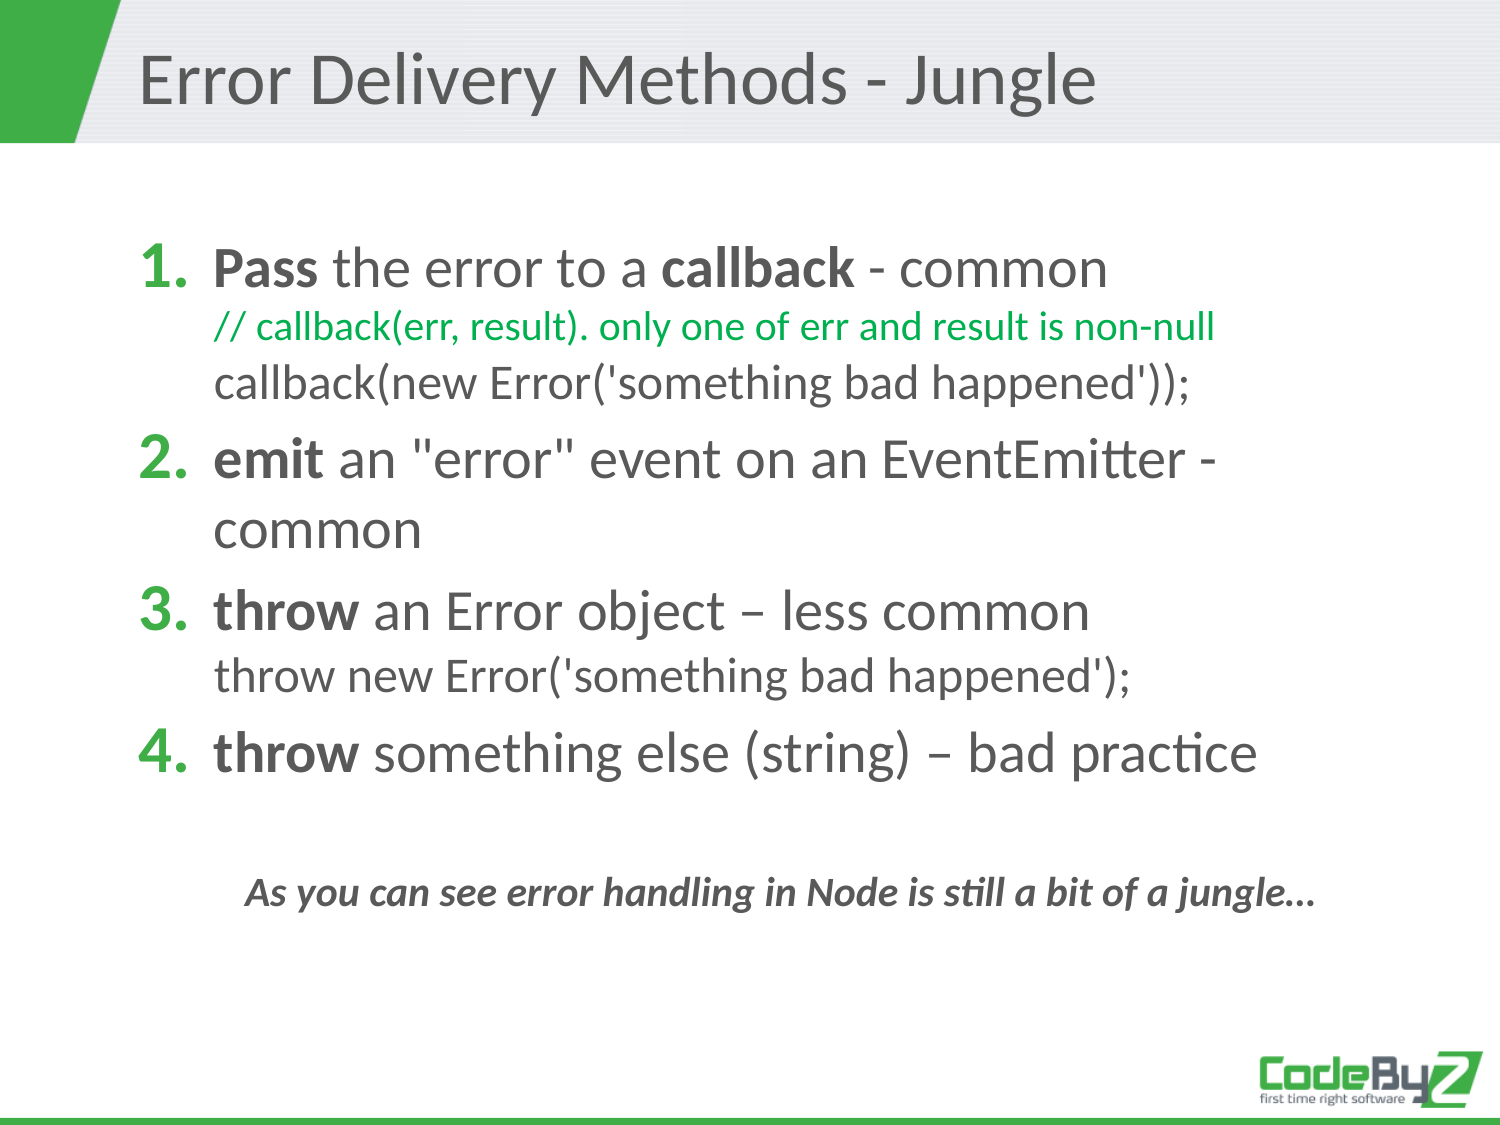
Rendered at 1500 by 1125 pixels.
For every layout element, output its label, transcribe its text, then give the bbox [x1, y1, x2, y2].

text_box As you can see error handling in Node is still a bit of a jungle… [230, 857, 1376, 923]
list Pass the error to a callback - common // callback(err, result). only one of err and result is non-null callback(new Error('something bad happened')); emit an "error" event on an EventEmitter - common throw an Error object – less common throw new Error('something bad happened'); throw something else (string) – bad practice [123, 221, 1425, 965]
title Error Delivery Methods - Jungle [123, 0, 1425, 149]
picture [0, 0, 1500, 1117]
